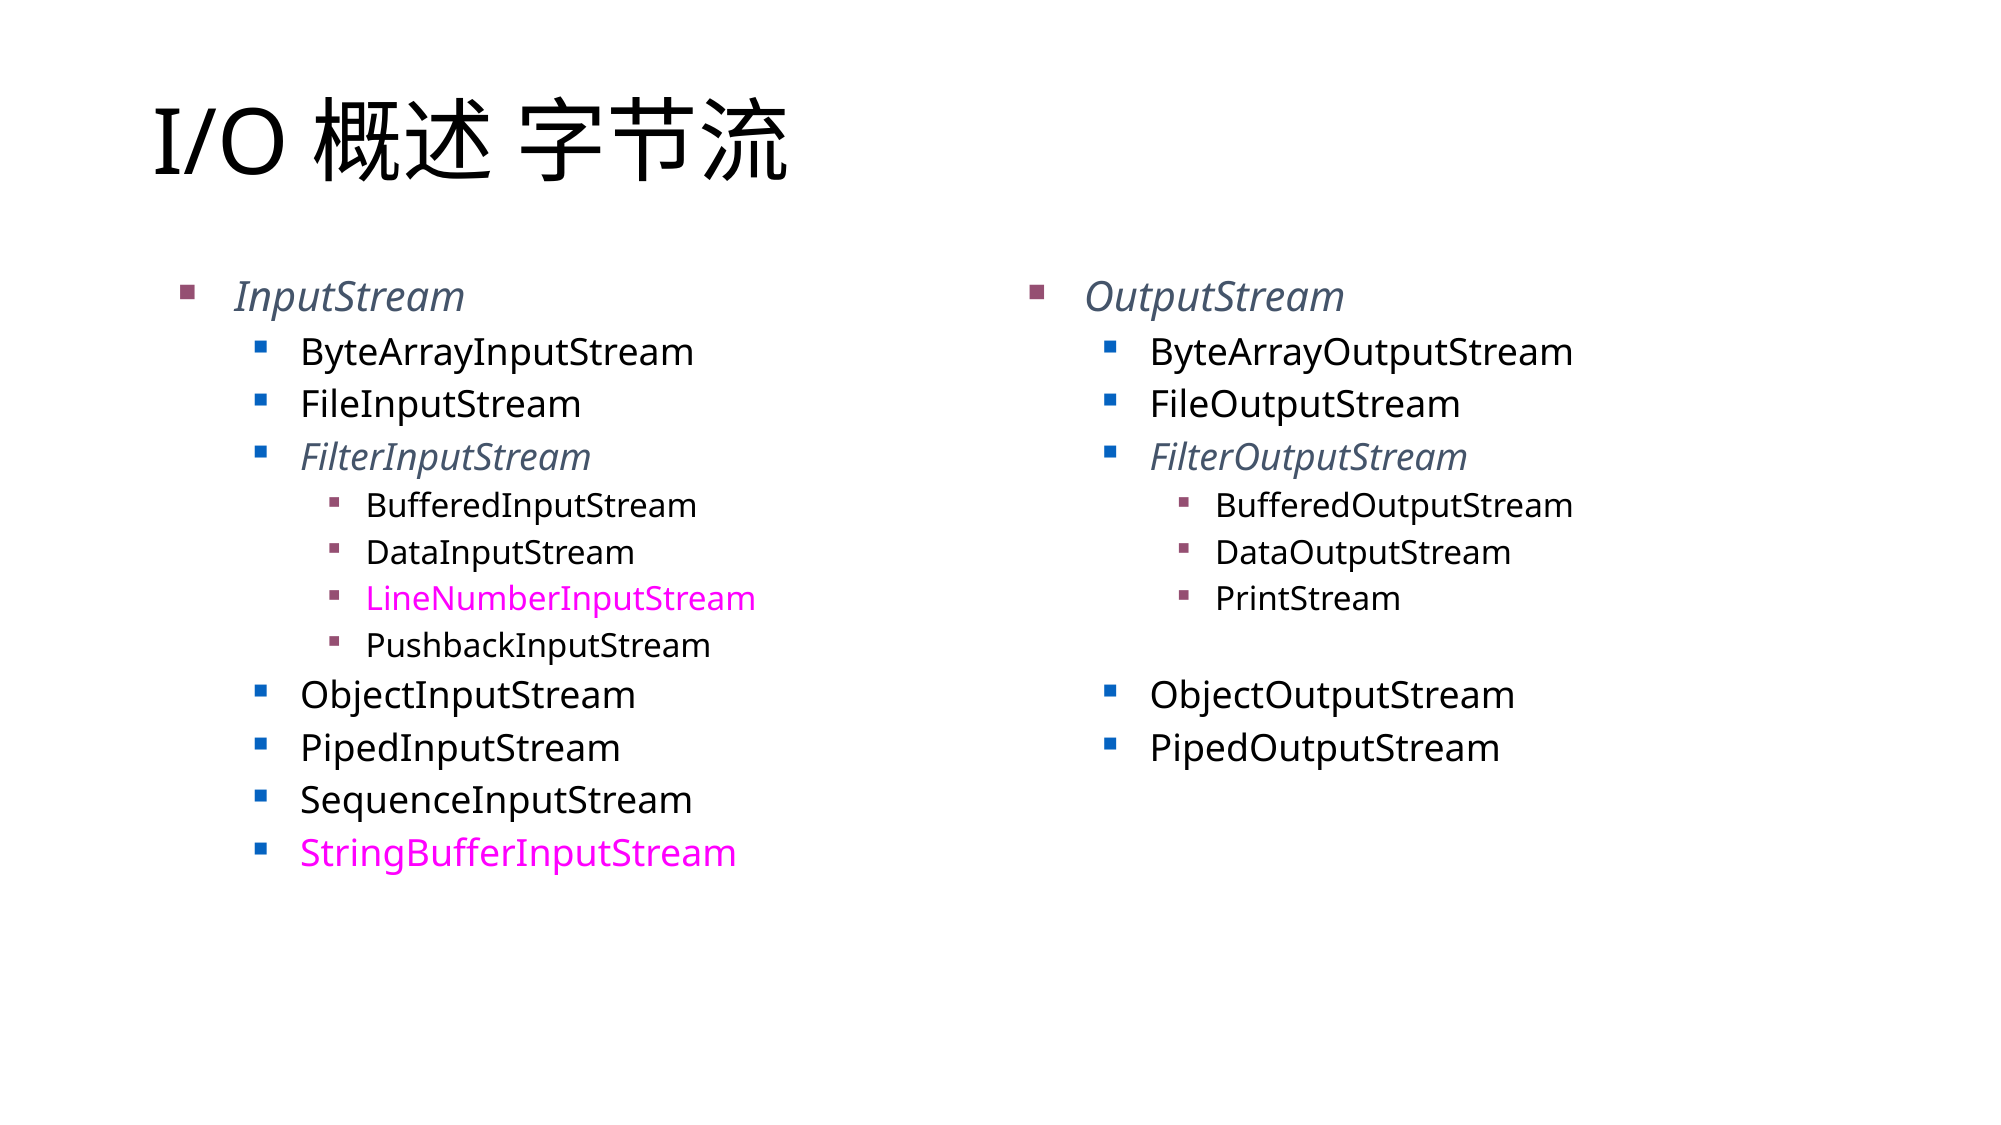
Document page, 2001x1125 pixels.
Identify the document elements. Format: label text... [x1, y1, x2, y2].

text_box InputStream ByteArrayInputStream FileInputStream FilterInputStream BufferedInputStream DataInputStream LineNumberInputStream PushbackInputStream ObjectInputStream PipedInputStream SequenceInputStream StringBufferInputStream [163, 262, 789, 938]
text_box OutputStream ByteArrayOutputStream FileOutputStream FilterOutputStream BufferedOutputStream DataOutputStream PrintStream ObjectOutputStream PipedOutputStream [1012, 262, 1638, 938]
text_box I/O概述 字节流 [137, 87, 1863, 215]
